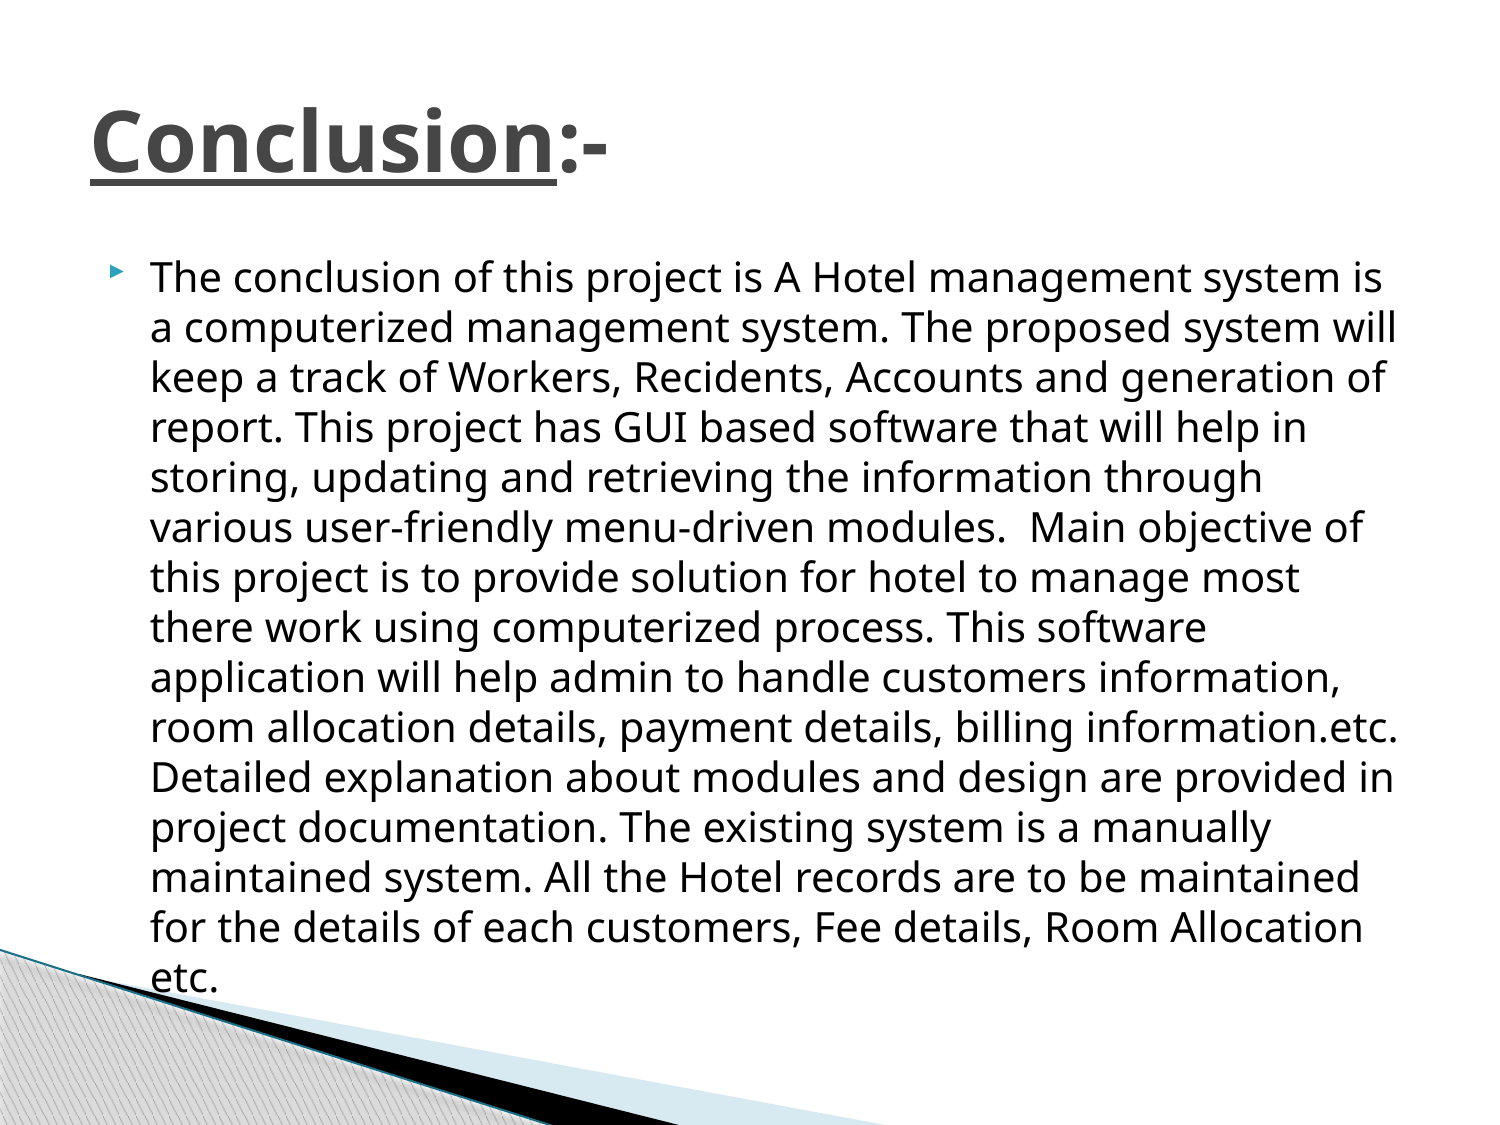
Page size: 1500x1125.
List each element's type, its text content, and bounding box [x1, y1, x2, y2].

list The conclusion of this project is A Hotel management system is a computerized management system. The proposed system will keep a track of Workers, Recidents, Accounts and generation of report. This project has GUI based software that will help in storing, updating and retrieving the information through various user-friendly menu-driven modules. Main objective of this project is to provide solution for hotel to manage most there work using computerized process. This software application will help admin to handle customers information, room allocation details, payment details, billing information.etc. Detailed explanation about modules and design are provided in project documentation. The existing system is a manually maintained system. All the Hotel records are to be maintained for the details of each customers, Fee details, Room Allocation etc. [75, 243, 1425, 986]
title Conclusion:- [75, 45, 1425, 233]
